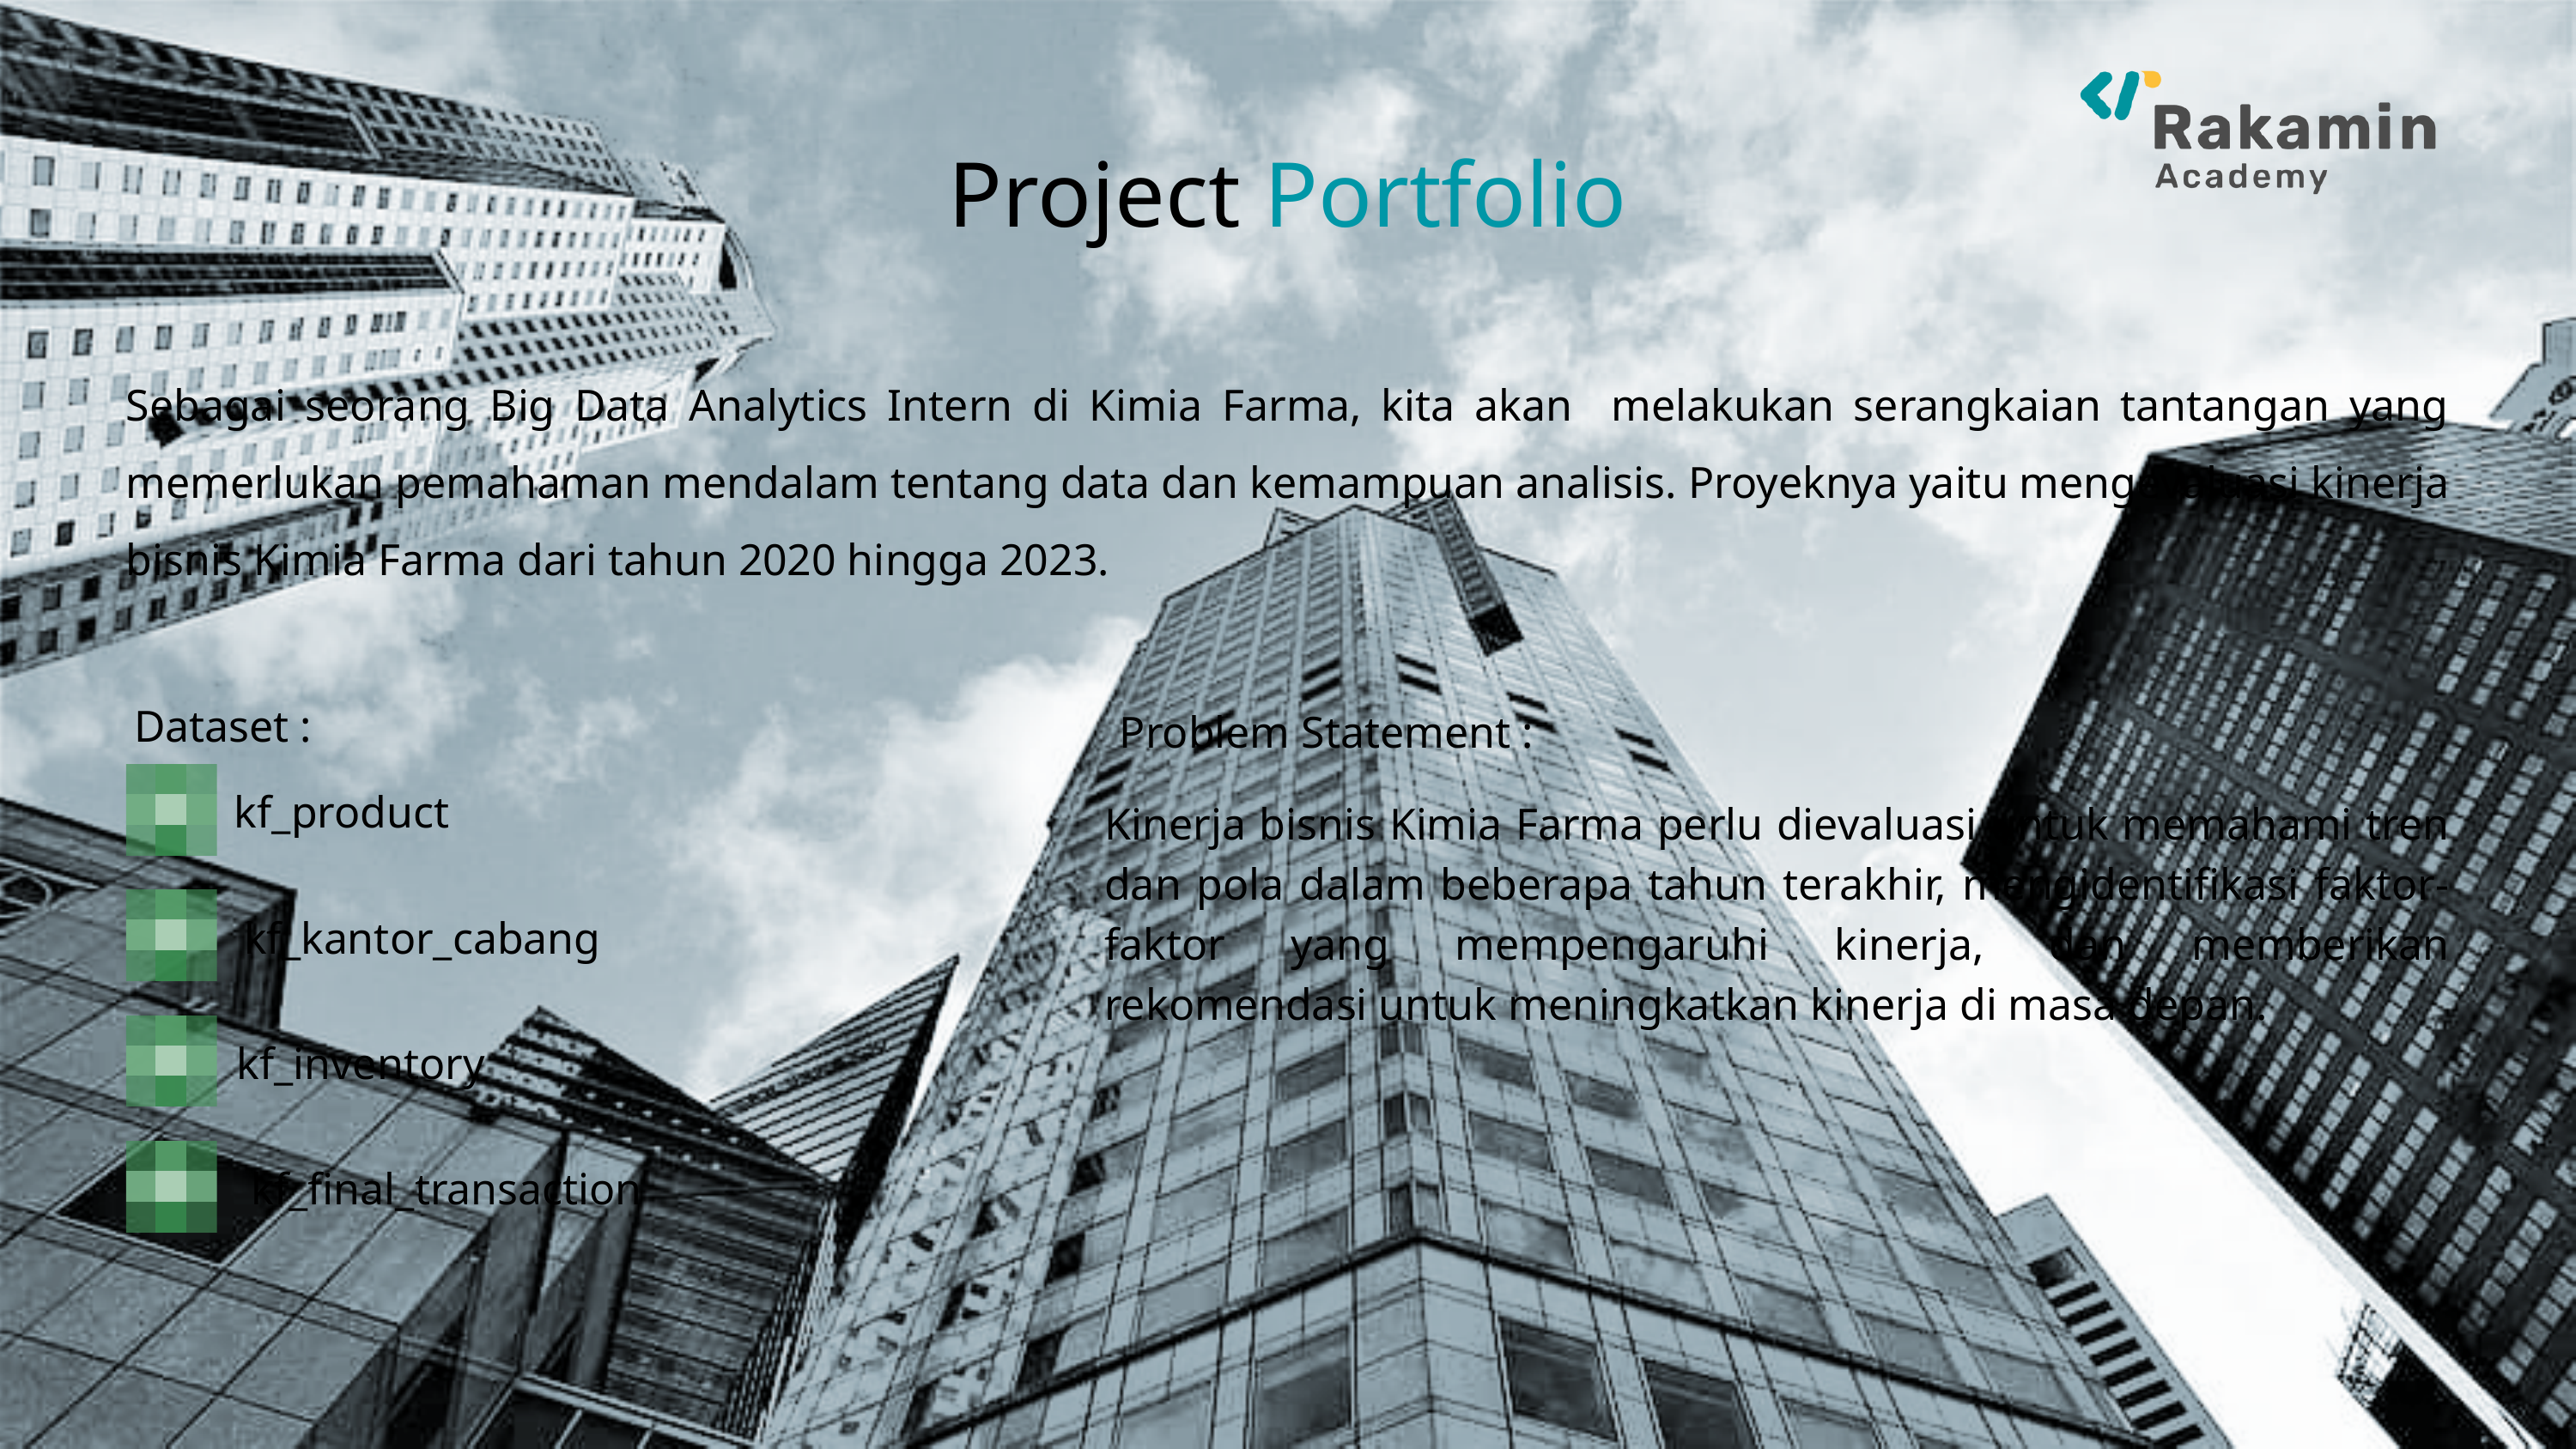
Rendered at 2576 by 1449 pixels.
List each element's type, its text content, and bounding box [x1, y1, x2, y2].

text_box [0, 0, 2576, 1449]
text_box kf_kantor_cabang [216, 902, 629, 962]
text_box [125, 889, 217, 981]
text_box Dataset : [125, 690, 320, 751]
text_box kf_final_transaction [216, 1153, 677, 1214]
text_box Sebagai seorang Big Data Analytics Intern di Kimia Farma, kita akan melakukan serangkaian tantangan yang memerlukan pemahaman mendalam tentang data dan kemampuan analisis. Proyeknya yaitu mengevaluasi kinerja bisnis Kimia Farma dari tahun 2020 hingga 2023. [125, 275, 2451, 739]
text_box Kinerja bisnis Kimia Farma perlu dievaluasi untuk memahami tren dan pola dalam beberapa tahun terakhir, mengidentifikasi faktor-faktor yang mempengaruhi kinerja, dan memberikan rekomendasi untuk meningkatkan kinerja di masa depan. [1104, 788, 2451, 1029]
text_box [125, 1141, 217, 1233]
text_box [2061, 52, 2457, 137]
text_box kf_product [216, 776, 467, 837]
text_box [125, 764, 217, 856]
text_box [125, 1016, 217, 1106]
text_box Problem Statement : [1104, 696, 1549, 756]
text_box Project Portfolio [108, 137, 2468, 246]
text_box kf_inventory [216, 1028, 505, 1088]
